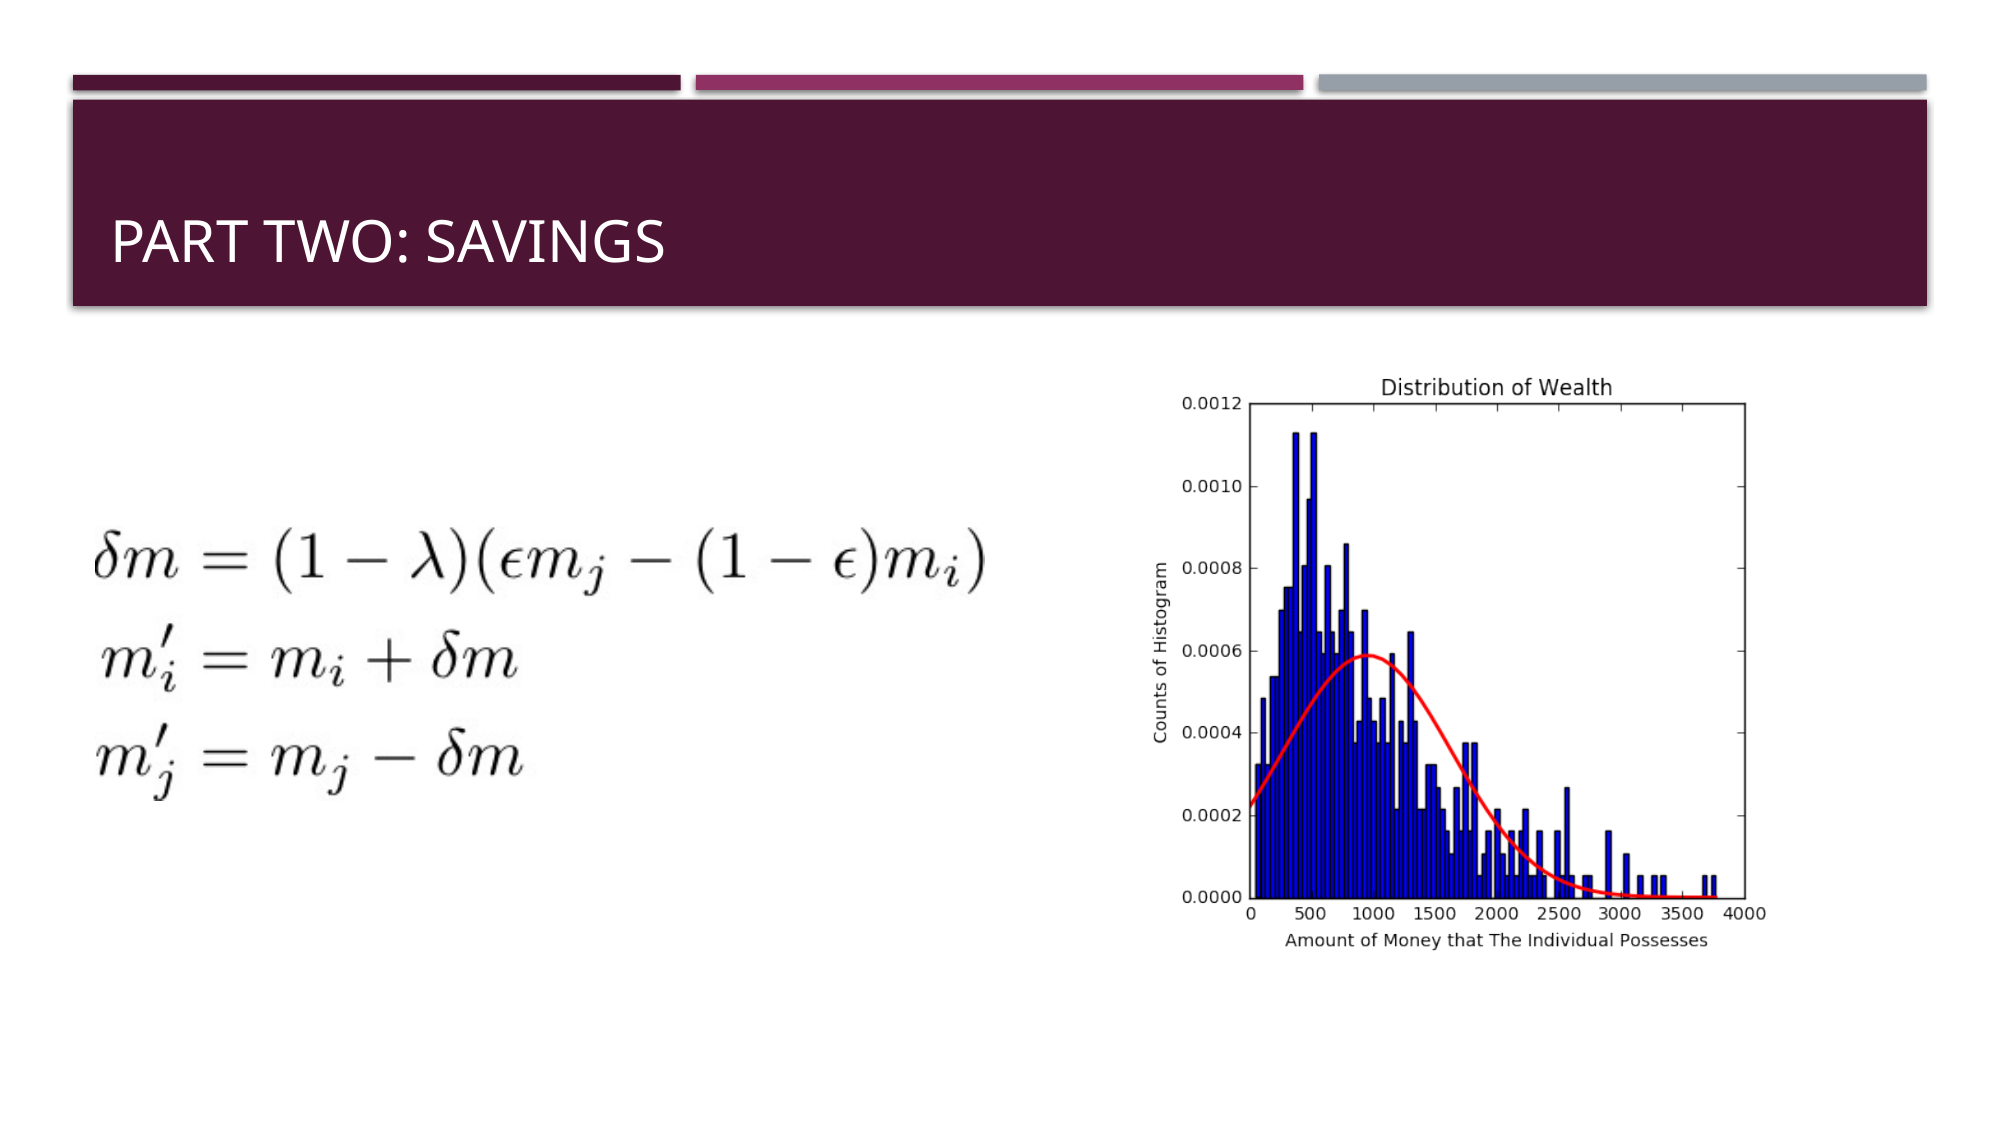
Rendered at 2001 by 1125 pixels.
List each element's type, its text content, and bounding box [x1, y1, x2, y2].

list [1140, 364, 1779, 962]
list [94, 525, 986, 802]
title Part two: Savings [95, 119, 1905, 282]
